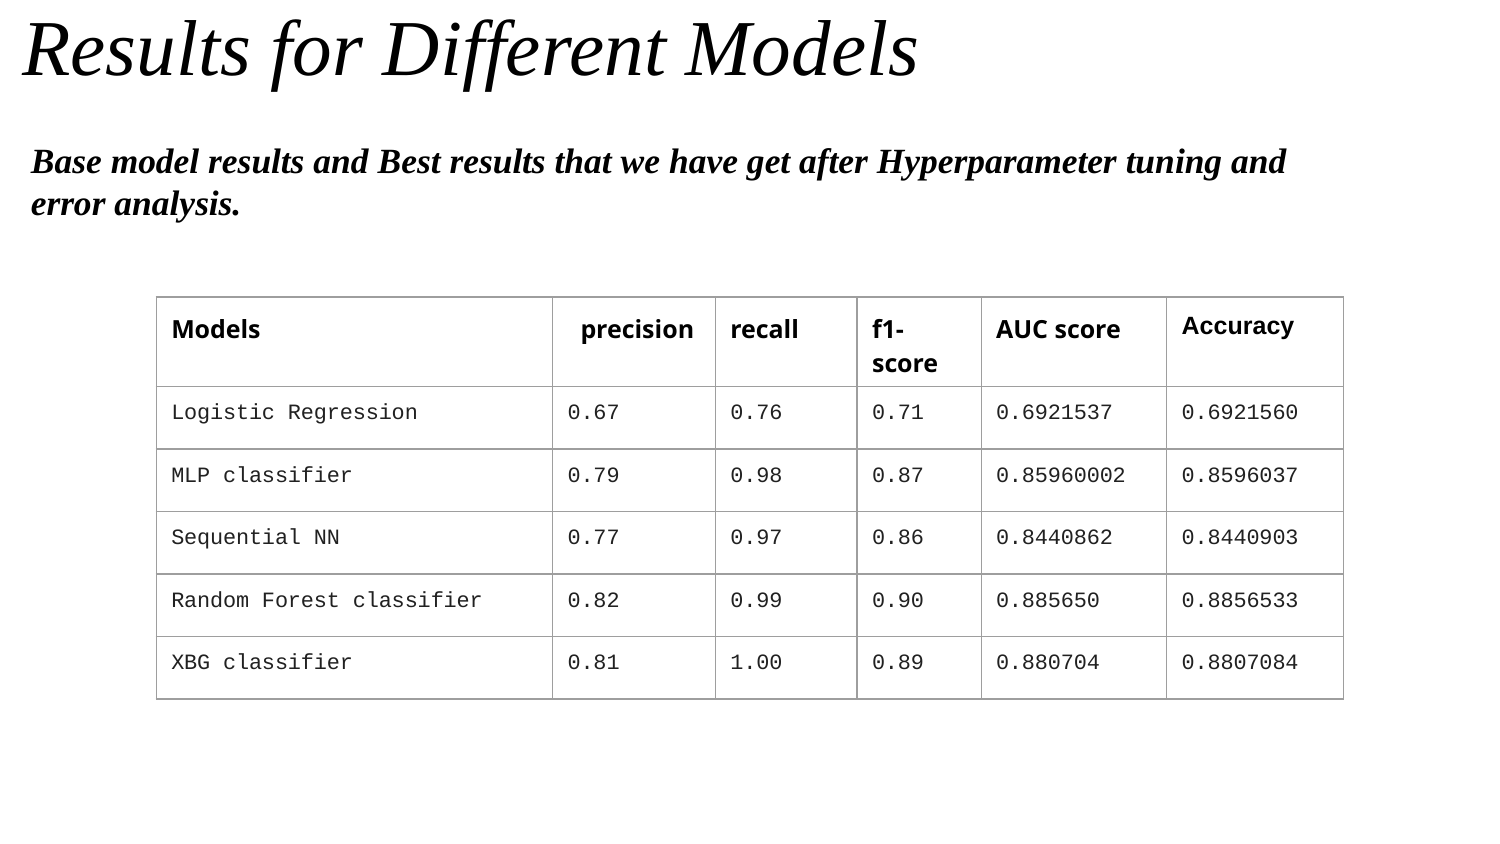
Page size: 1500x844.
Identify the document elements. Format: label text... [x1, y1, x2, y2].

table_cell 0.8856533 [1167, 575, 1343, 636]
table_cell MLP classifier [157, 450, 552, 511]
table_header AUC score [982, 298, 1166, 386]
table_header f1-score [858, 298, 981, 386]
table_cell 0.8440862 [982, 512, 1166, 573]
table_cell 0.99 [716, 575, 856, 636]
table_cell 0.82 [553, 575, 715, 636]
table_cell Logistic Regression [157, 387, 552, 448]
table_cell 0.8807084 [1167, 637, 1343, 698]
text_box Base model results and Best results that we have get after Hyperparameter tuning and error analysis. [15, 122, 1364, 238]
title Results for Different Models [7, 70, 1405, 226]
table_header Accuracy [1167, 298, 1343, 386]
table_cell 0.85960002 [982, 450, 1166, 511]
table_header Models [157, 298, 552, 386]
table_cell 0.97 [716, 512, 856, 573]
table_cell 0.81 [553, 637, 715, 698]
table_cell 0.6921537 [982, 387, 1166, 448]
table_header precision [553, 298, 715, 386]
table_cell 0.86 [858, 512, 981, 573]
table_cell 0.90 [858, 575, 981, 636]
table_cell 0.885650 [982, 575, 1166, 636]
table_cell 0.8596037 [1167, 450, 1343, 511]
table_header recall [716, 298, 856, 386]
table_cell 0.76 [716, 387, 856, 448]
table_cell 0.89 [858, 637, 981, 698]
table_cell 0.71 [858, 387, 981, 448]
table_cell 0.79 [553, 450, 715, 511]
table_cell Sequential NN [157, 512, 552, 573]
table_cell 0.98 [716, 450, 856, 511]
table_cell 0.67 [553, 387, 715, 448]
table_cell Random Forest classifier [157, 575, 552, 636]
table_cell 0.77 [553, 512, 715, 573]
table_cell 0.8440903 [1167, 512, 1343, 573]
table_cell 1.00 [716, 637, 856, 698]
table_cell XBG classifier [157, 637, 552, 698]
table_cell 0.87 [858, 450, 981, 511]
table_cell 0.880704 [982, 637, 1166, 698]
table_cell 0.6921560 [1167, 387, 1343, 448]
